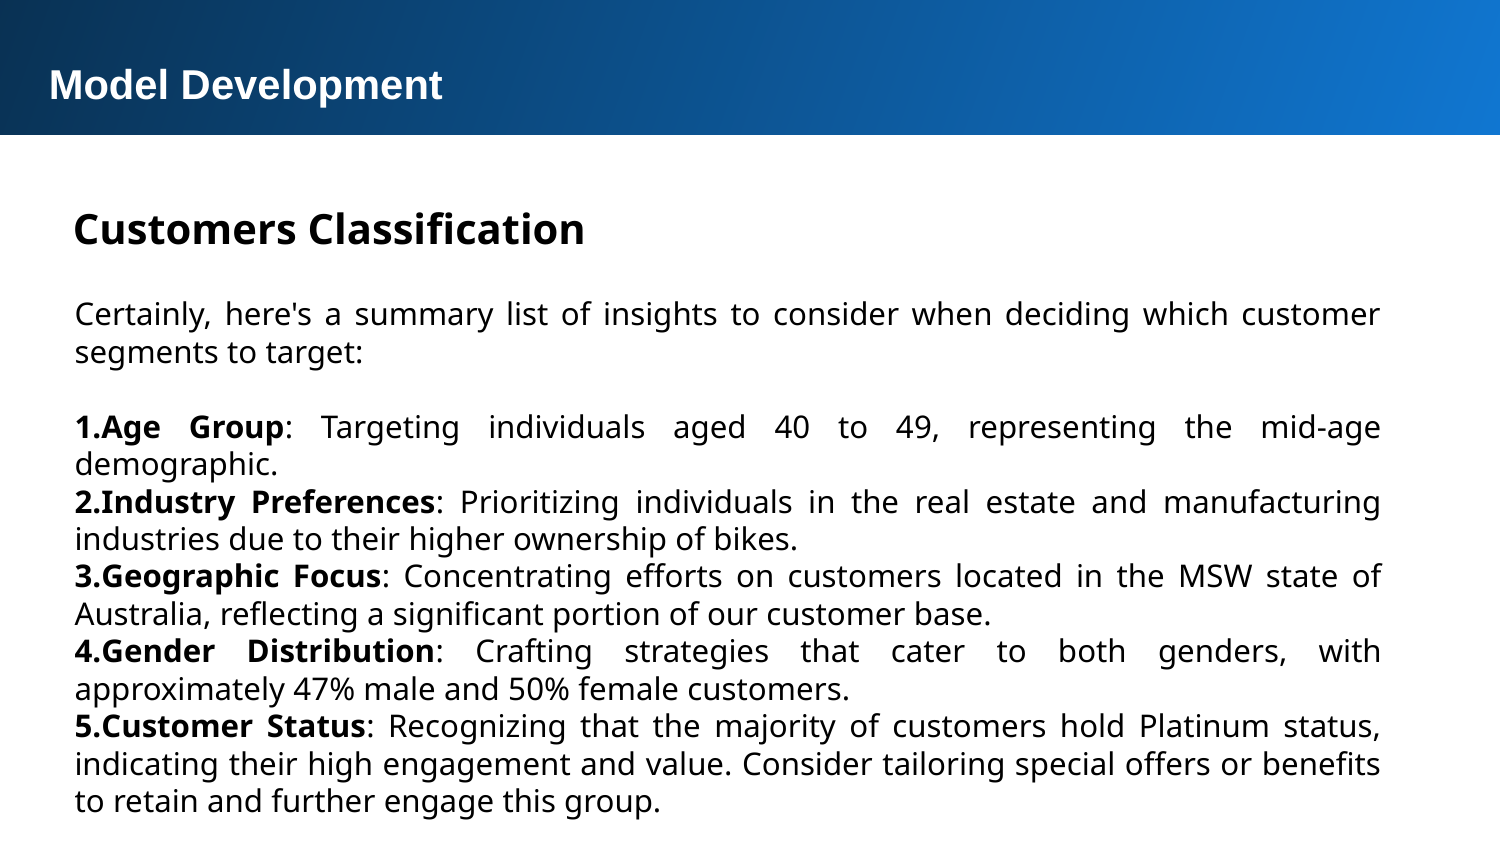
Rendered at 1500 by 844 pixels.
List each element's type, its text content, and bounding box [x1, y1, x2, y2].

text_box [33, 177, 1439, 263]
text_box Model Development [33, 43, 1439, 124]
text_box [0, 0, 1500, 135]
text_box Customers Classification [57, 180, 737, 268]
text_box Certainly, here's a summary list of insights to consider when deciding which customer segments to target: Age Group: Targeting individuals aged 40 to 49, representing the mid-age demographic. Industry Preferences: Prioritizing individuals in the real estate and manufacturing industries due to their higher ownership of bikes. Geographic Focus: Concentrating efforts on customers located in the MSW state of Australia, reflecting a significant portion of our customer base. Gender Distribution: Crafting strategies that cater to both genders, with approximately 47% male and 50% female customers. Customer Status: Recognizing that the majority of customers hold Platinum status, indicating their high engagement and value. Consider tailoring special offers or benefits to retain and further engage this group. [59, 287, 1398, 844]
